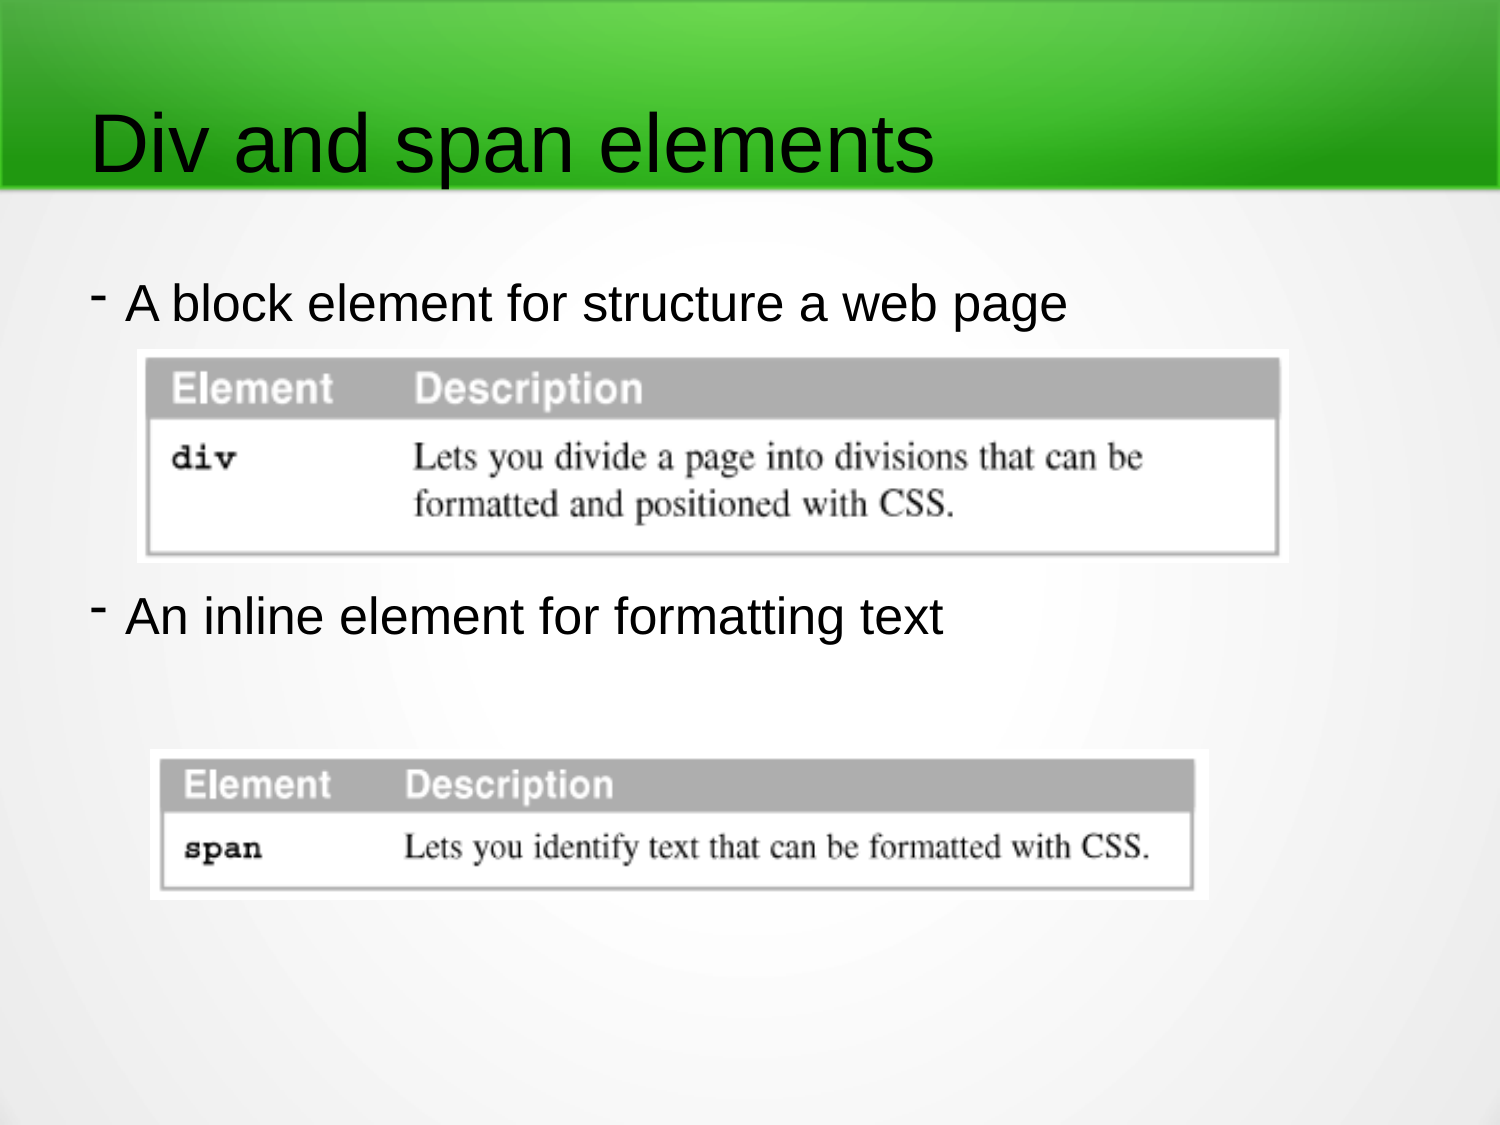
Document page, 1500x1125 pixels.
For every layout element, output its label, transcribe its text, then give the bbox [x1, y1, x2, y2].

text_box A block element for structure a web page An inline element for formatting text [75, 262, 1425, 1005]
text_box Div and span elements [75, 45, 1425, 233]
picture [0, 0, 1500, 1125]
